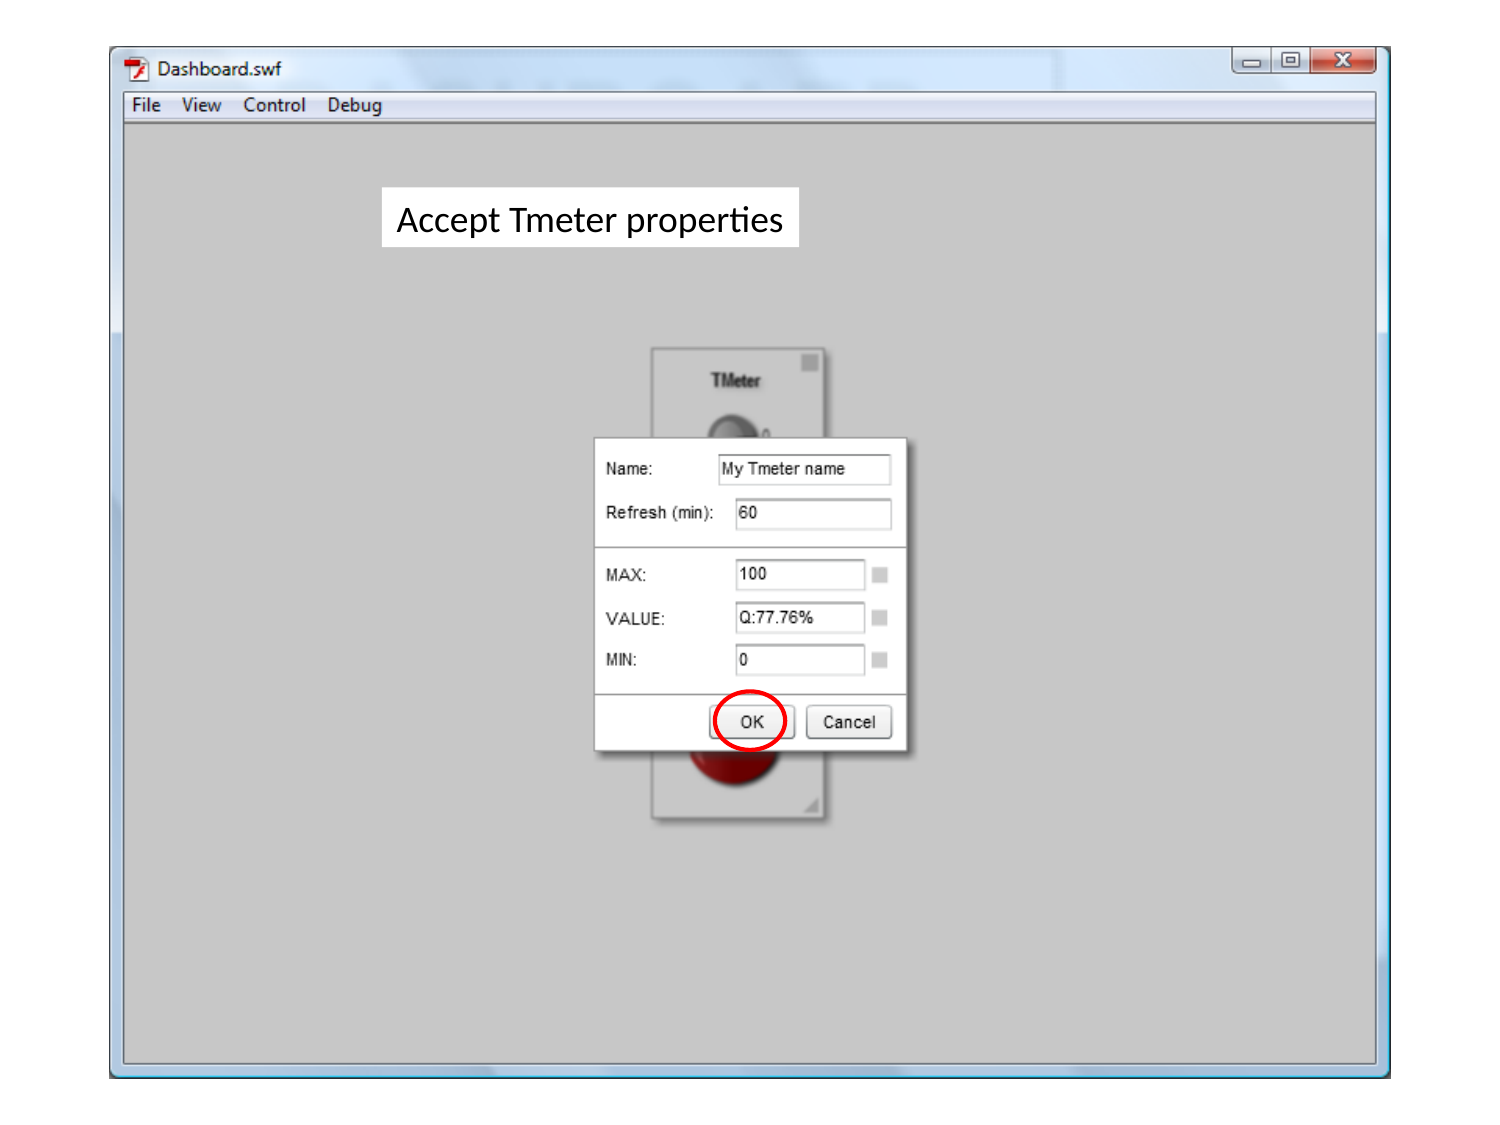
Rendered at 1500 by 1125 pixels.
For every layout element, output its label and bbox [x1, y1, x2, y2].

picture [109, 46, 1391, 1079]
